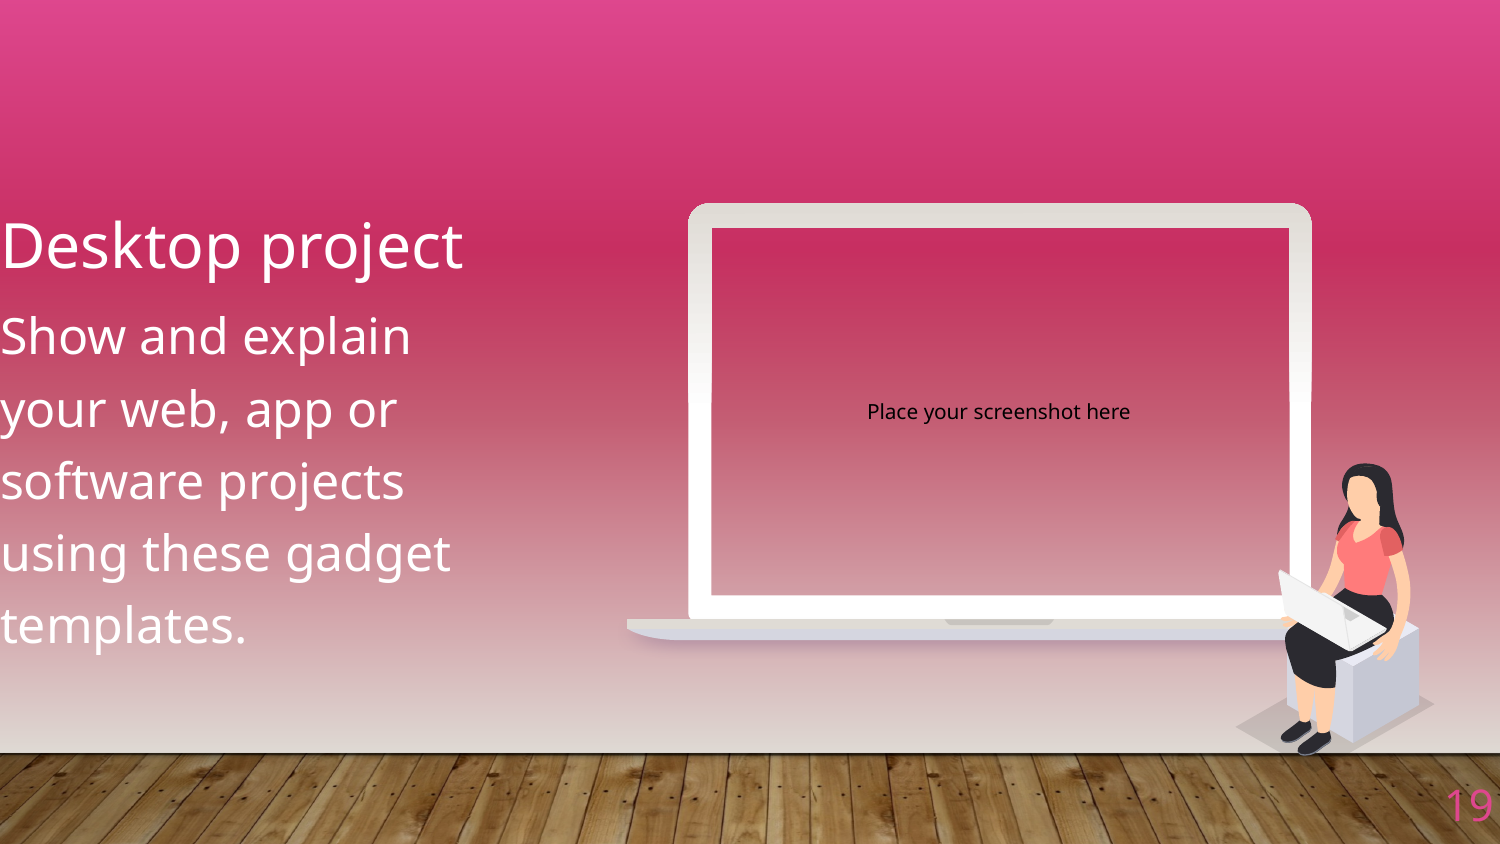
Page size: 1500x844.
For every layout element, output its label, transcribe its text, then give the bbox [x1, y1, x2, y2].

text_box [627, 203, 1373, 641]
list Desktop project Show and explain your web, app or software projects using these gadget templates. [0, 250, 492, 593]
picture [0, 753, 1500, 844]
slide_number 19 [1418, 760, 1494, 838]
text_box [1235, 463, 1435, 773]
